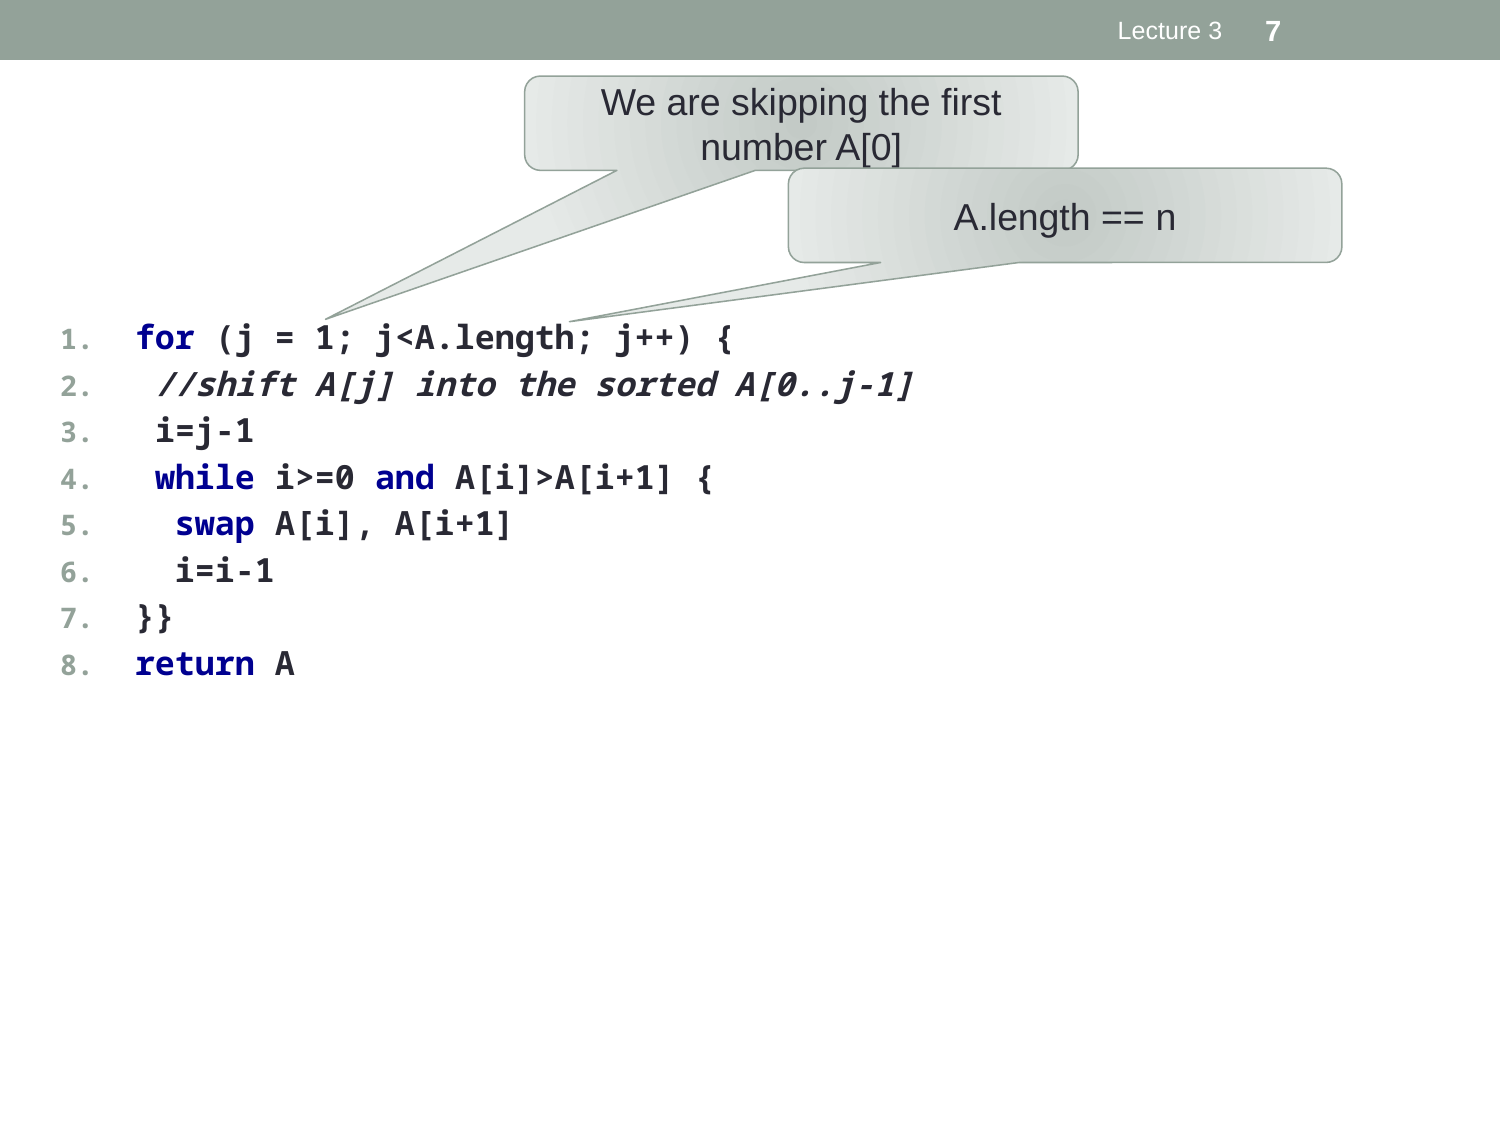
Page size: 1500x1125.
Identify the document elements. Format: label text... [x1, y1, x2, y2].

text_box We are skipping the first number A[0] [324, 75, 1079, 321]
footer Lecture 3 [562, 3, 1238, 57]
text_box A.length == n [568, 167, 1343, 323]
slide_number 7 [1250, 3, 1425, 57]
list for (j = 1; j<A.length; j++) { //shift A[j] into the sorted A[0..j-1] i=j-1 while i>=0 and A[i]>A[i+1] { swap A[i], A[i+1] i=i-1 }} return A [0, 262, 1500, 1063]
